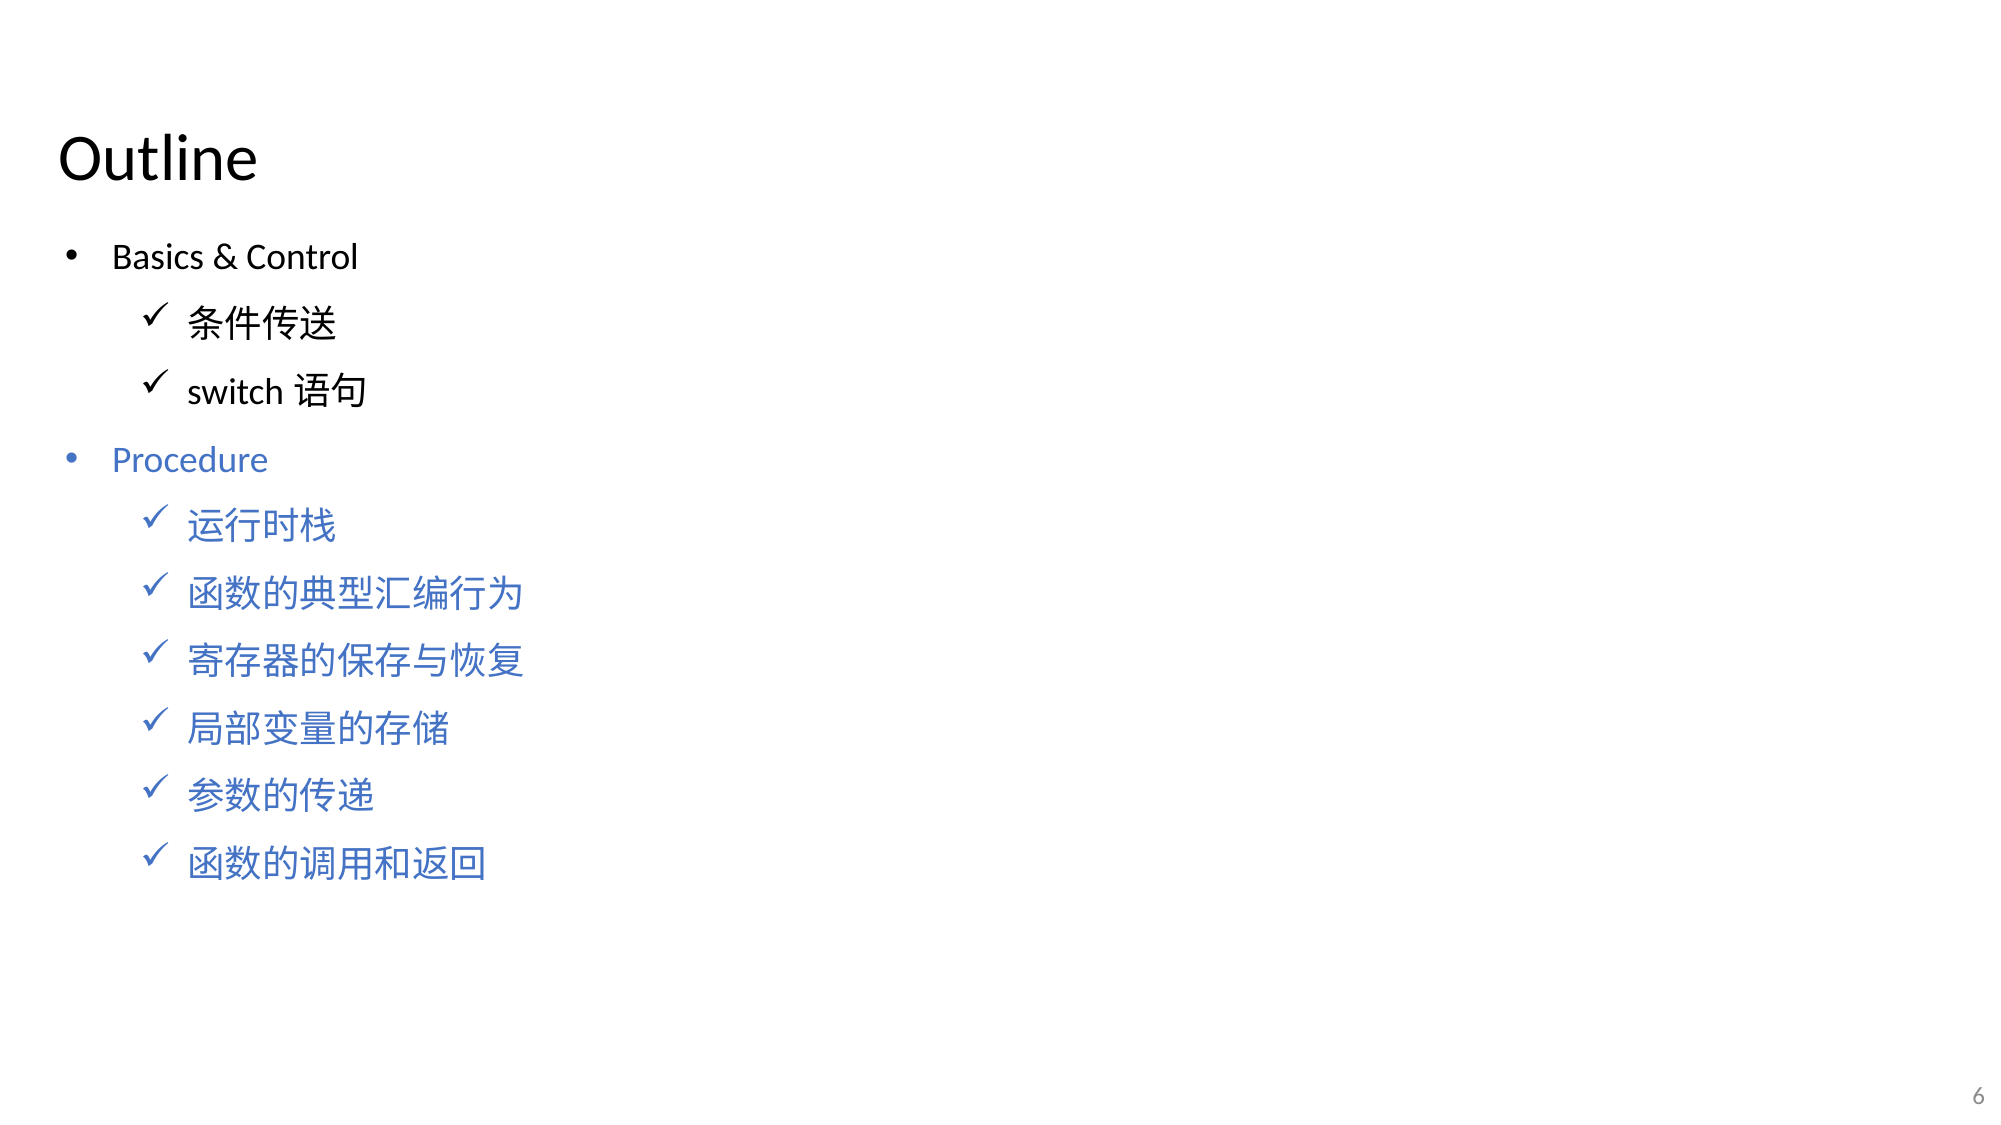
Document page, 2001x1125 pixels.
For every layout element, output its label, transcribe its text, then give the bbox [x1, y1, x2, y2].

text_box Basics & Control 条件传送 switch语句 Procedure 运行时栈 函数的典型汇编行为 寄存器的保存与恢复 局部变量的存储 参数的传递 函数的调用和返回 [50, 202, 540, 892]
text_box Outline [44, 106, 788, 201]
slide_number 6 [1550, 1065, 2000, 1125]
